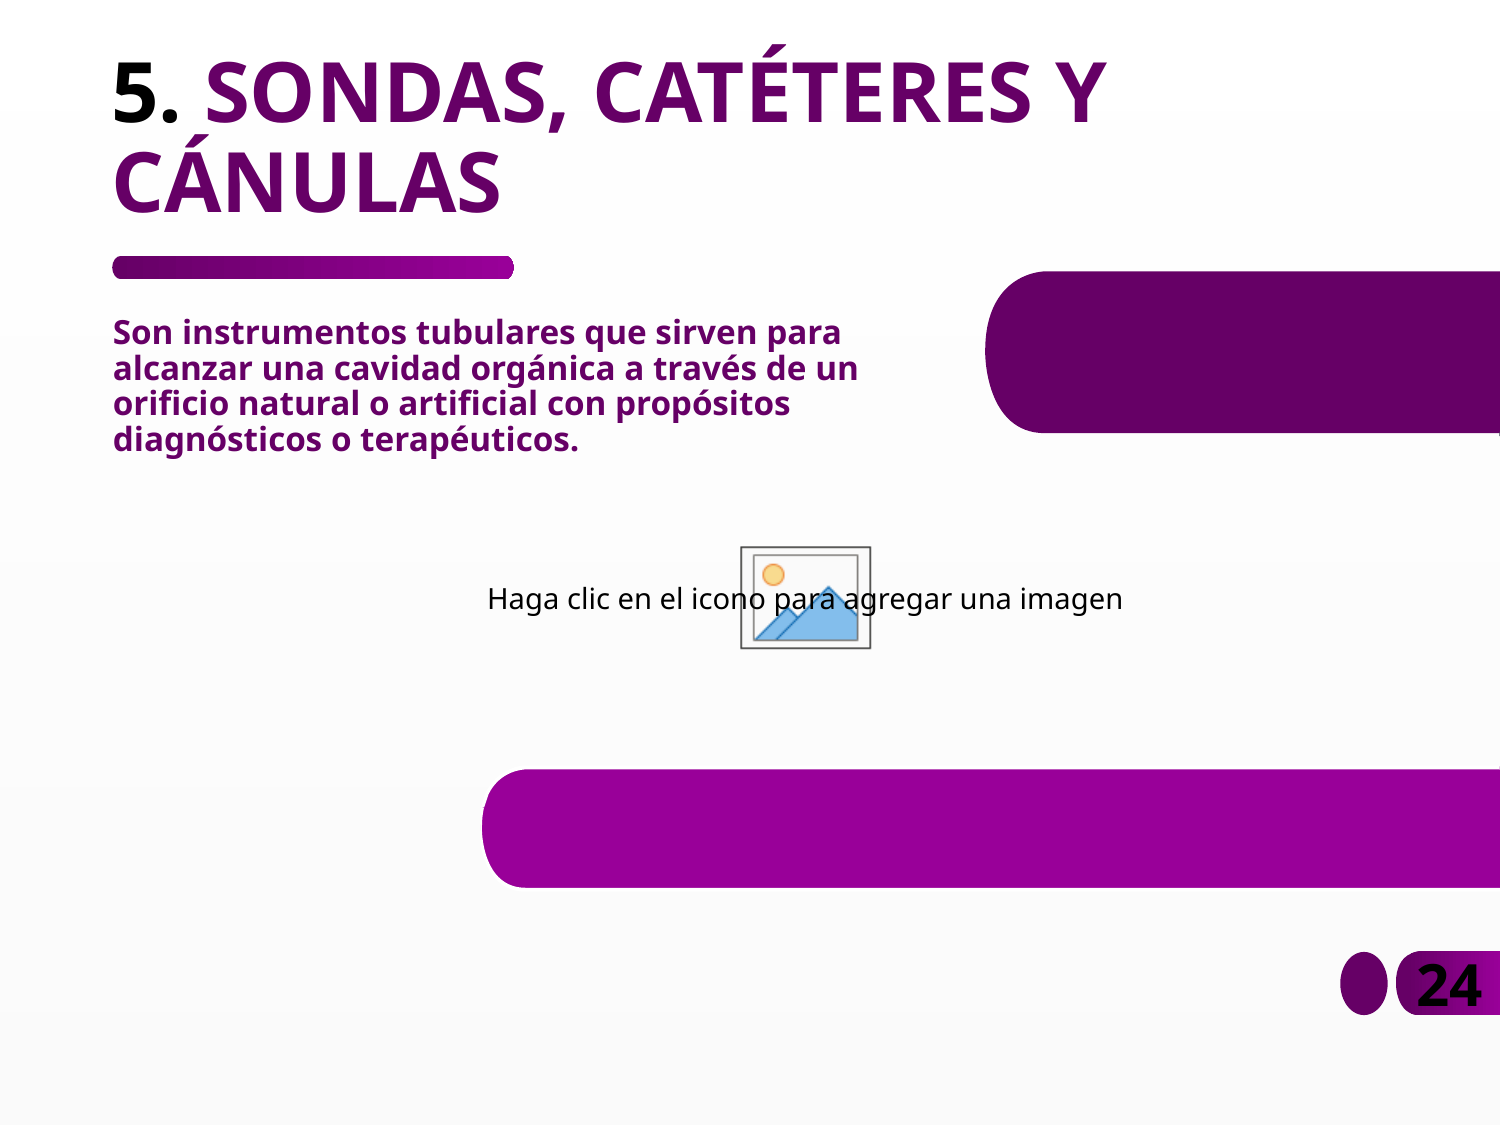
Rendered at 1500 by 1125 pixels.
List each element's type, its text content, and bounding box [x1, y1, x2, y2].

text_box 24 [1399, 940, 1500, 1035]
subtitle Son instrumentos tubulares que sirven para alcanzar una cavidad orgánica a través de un orificio natural o artificial con propósitos diagnósticos o terapéuticos. [97, 307, 940, 390]
picture [112, 389, 1500, 808]
title 5. SONDAS, CATÉTERES Y CÁNULAS [96, 130, 1317, 238]
